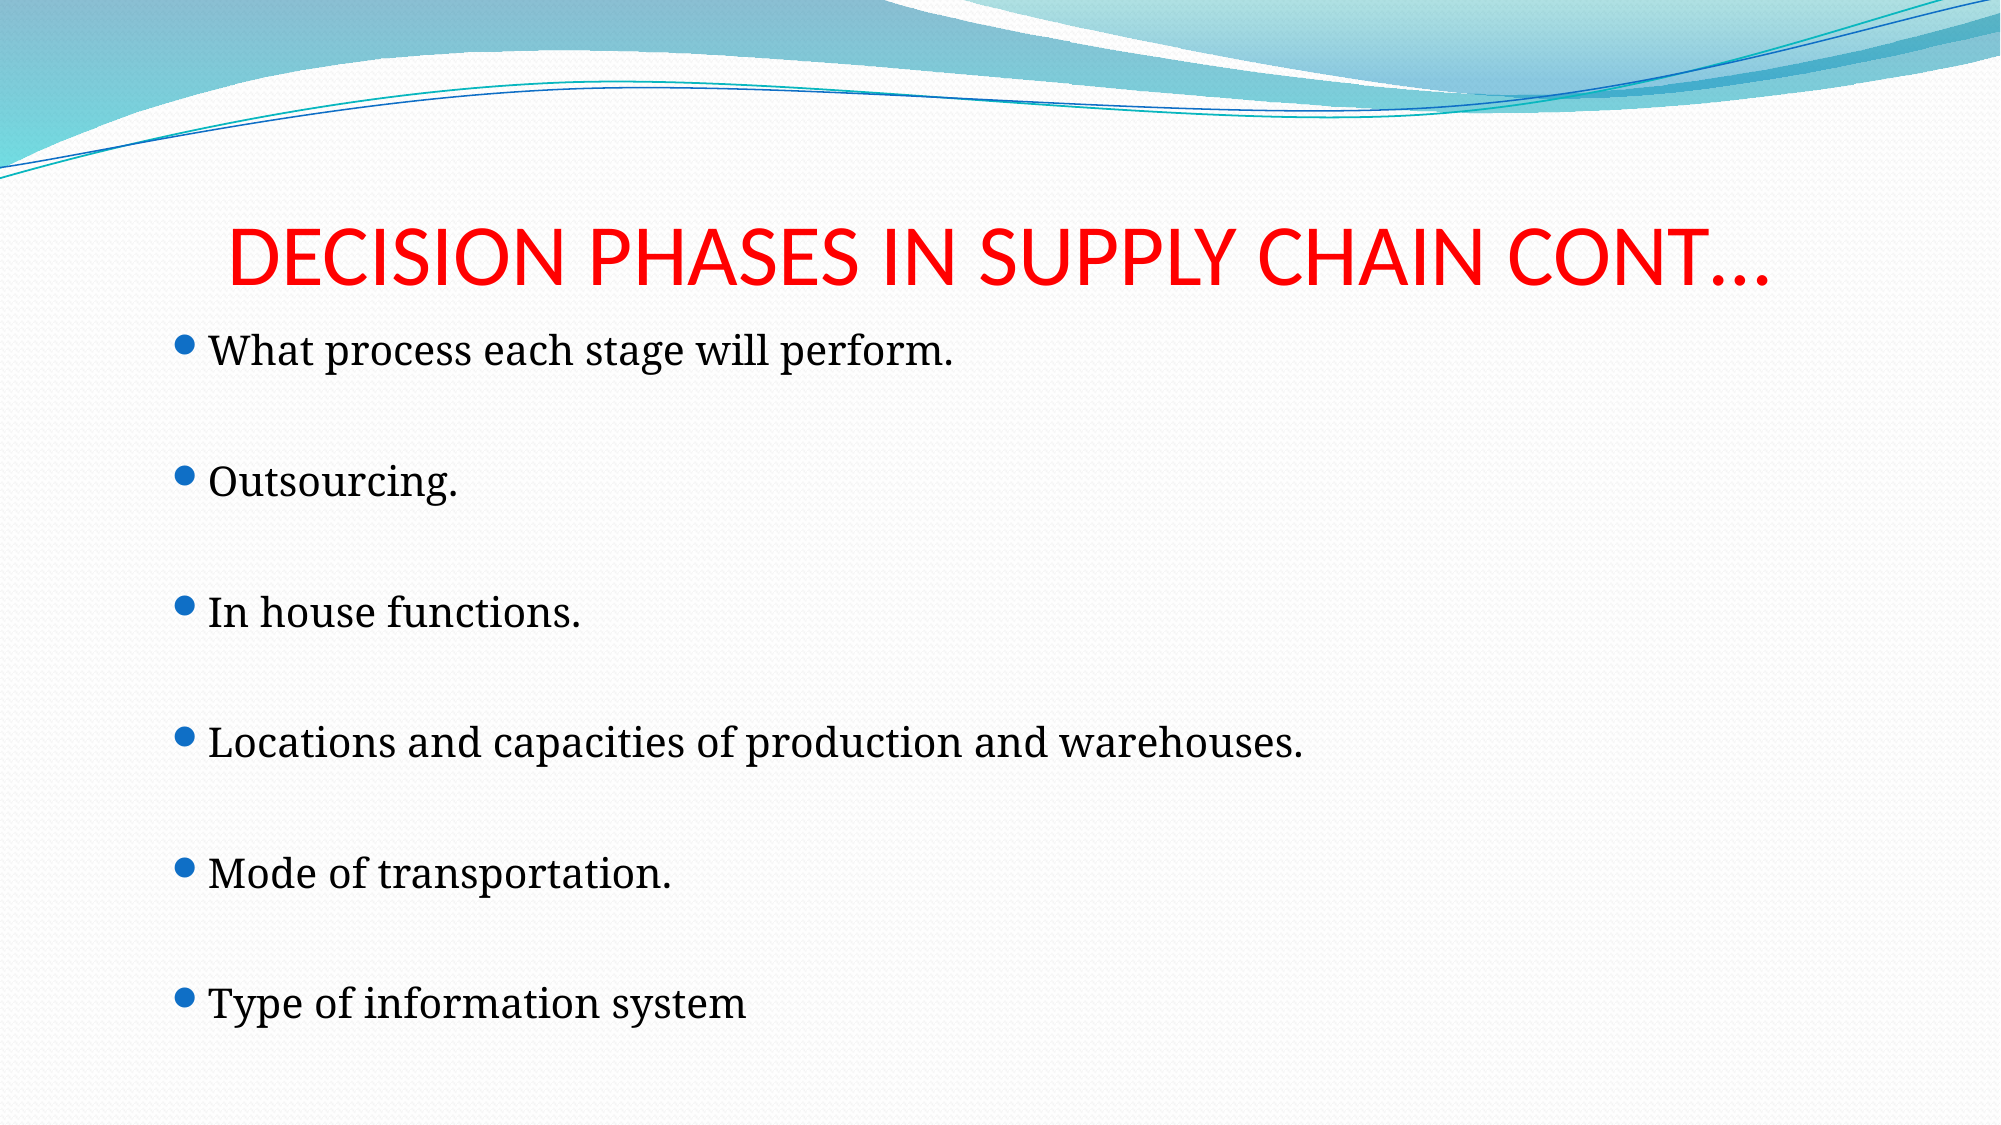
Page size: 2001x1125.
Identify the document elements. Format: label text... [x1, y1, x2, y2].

title DECISION PHASES IN SUPPLY CHAIN CONT… [99, 115, 1900, 303]
list What process each stage will perform. Outsourcing. In house functions. Locations and capacities of production and warehouses. Mode of transportation. Type of information system [99, 317, 1900, 1038]
